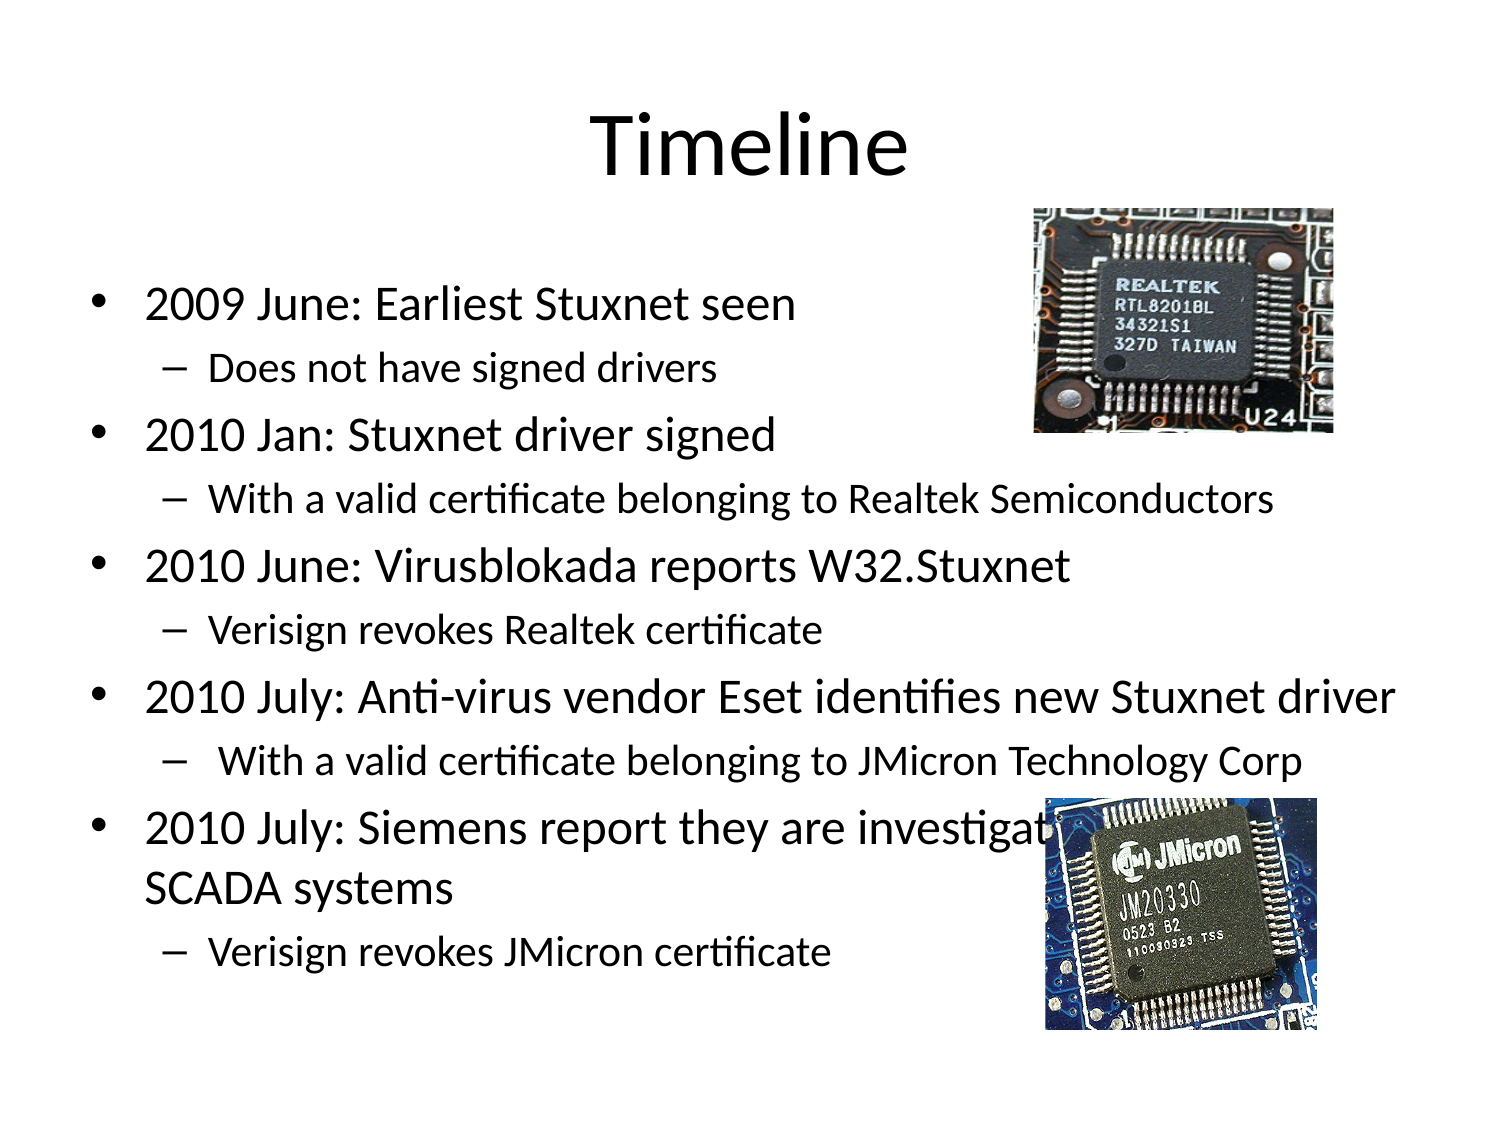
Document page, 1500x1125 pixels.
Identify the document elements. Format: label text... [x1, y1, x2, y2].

list 2009 June: Earliest Stuxnet seen Does not have signed drivers 2010 Jan: Stuxnet driver signed With a valid certificate belonging to Realtek Semiconductors 2010 June: Virusblokada reports W32.Stuxnet Verisign revokes Realtek certificate 2010 July: Anti-virus vendor Eset identifies new Stuxnet driver With a valid certificate belonging to JMicron Technology Corp 2010 July: Siemens report they are investigating malware SCADA systems Verisign revokes JMicron certificate [75, 262, 1425, 1005]
title Timeline [75, 45, 1425, 233]
picture [1045, 798, 1318, 1031]
picture [1033, 207, 1334, 433]
